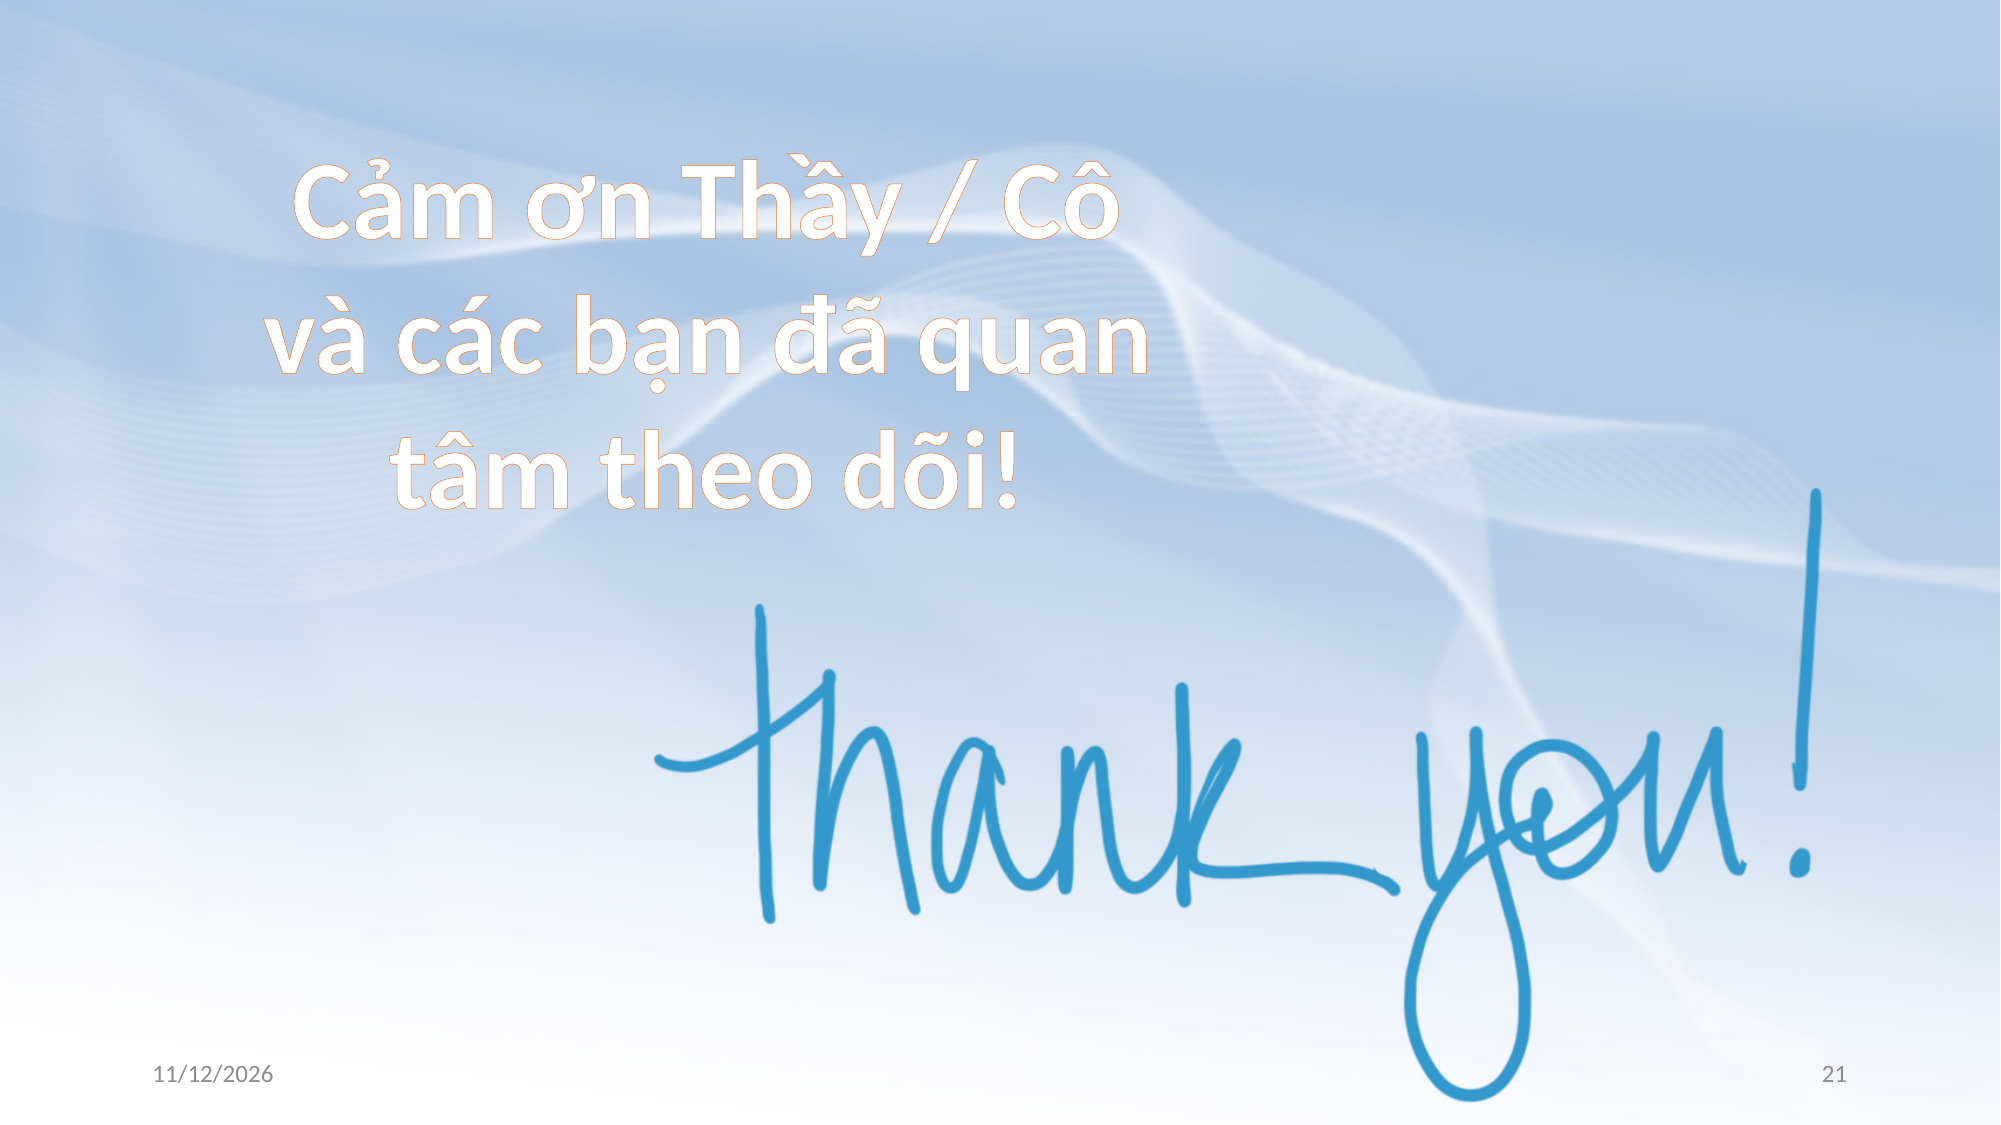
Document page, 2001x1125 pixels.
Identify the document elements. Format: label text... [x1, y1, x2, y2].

slide_number 21 [1823, 1042, 1863, 1103]
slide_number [137, 1042, 588, 1103]
text_box Cảm ơn Thầy / Cô và các bạn đã quan tâm theo dõi! [245, 118, 1169, 539]
picture [0, 0, 2001, 1125]
